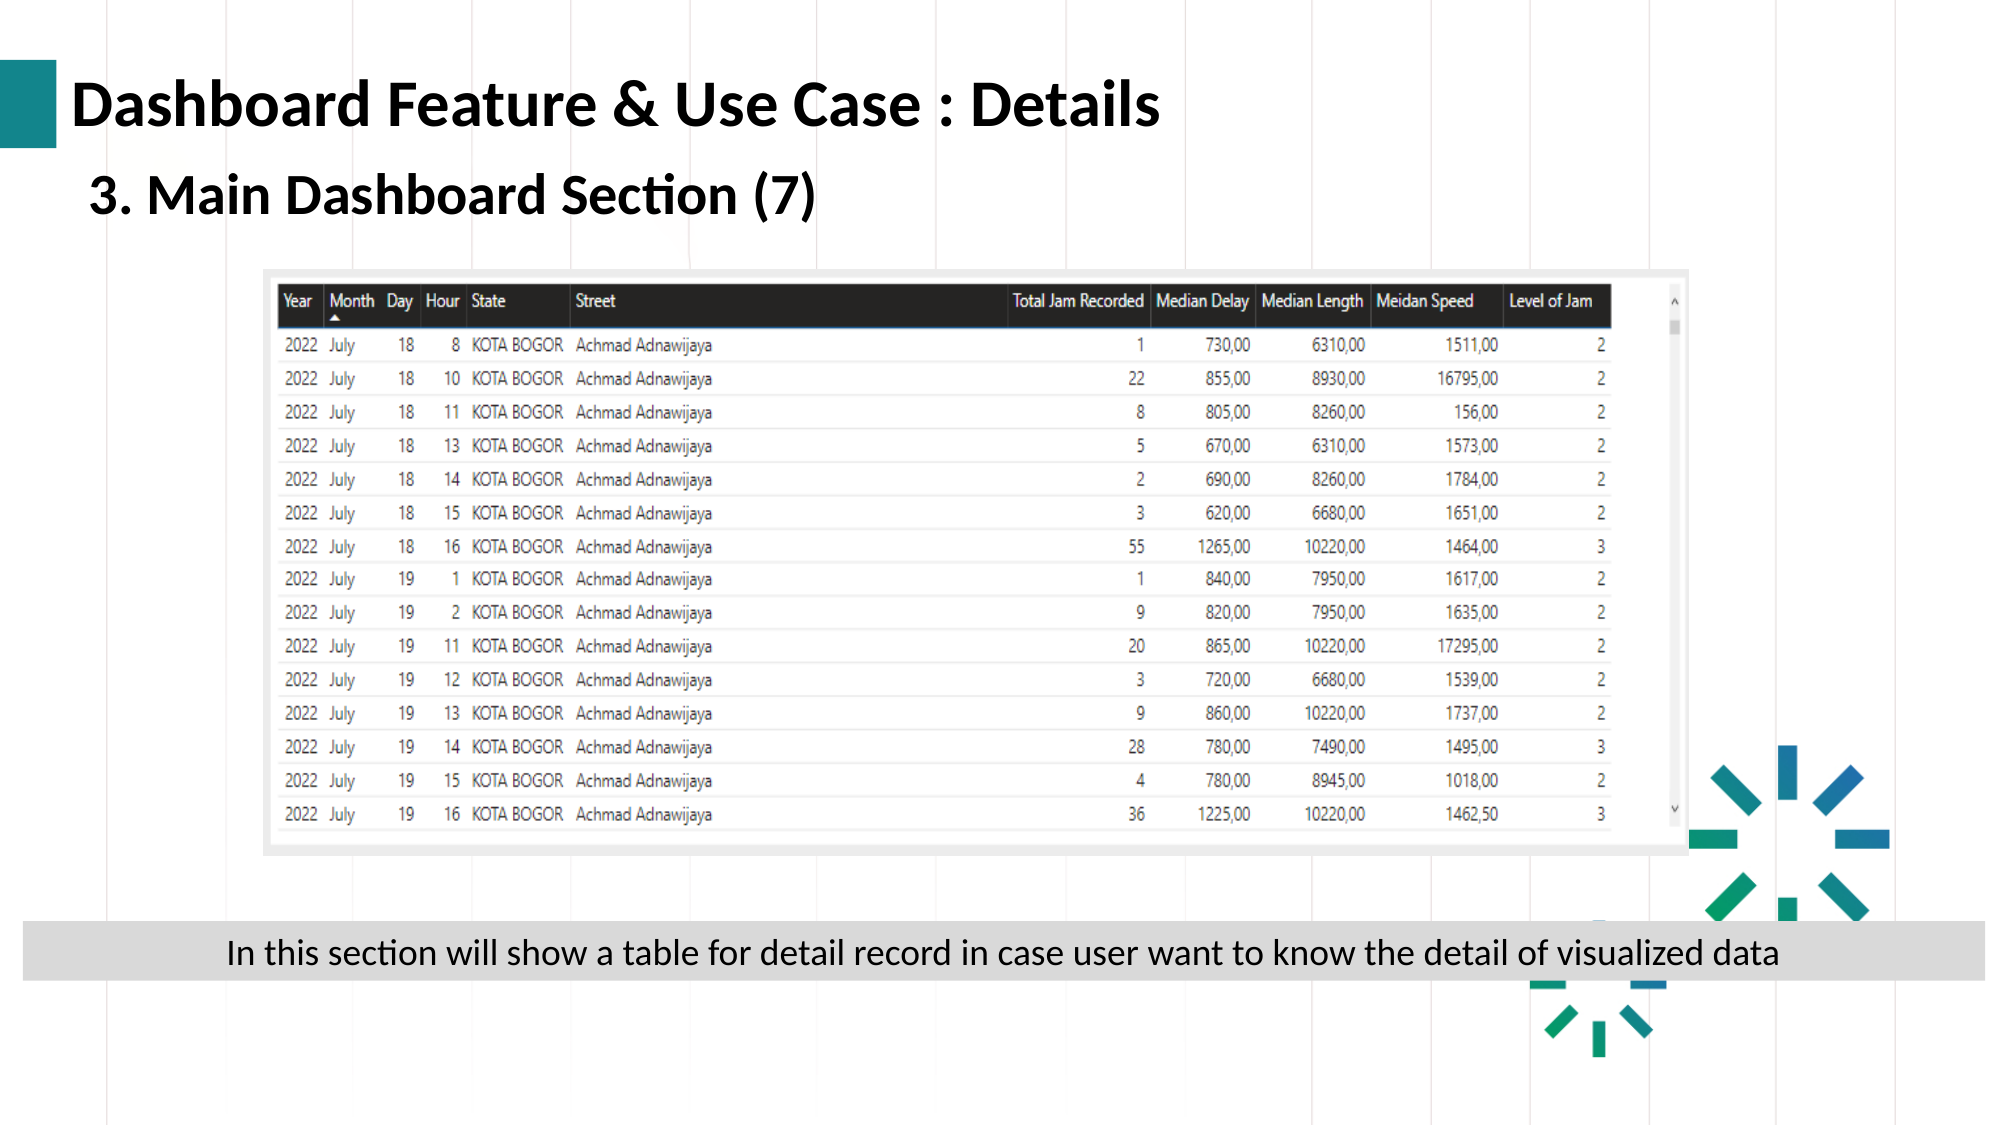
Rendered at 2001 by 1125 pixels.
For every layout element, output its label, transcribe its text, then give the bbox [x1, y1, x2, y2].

picture [0, 0, 2001, 1125]
text_box In this section will show a table for detail record in case user want to know the detail of visualized data [22, 921, 1986, 981]
text_box [0, 59, 57, 149]
text_box 3. Main Dashboard Section (7) [74, 148, 1041, 234]
title Dashboard Feature & Use Case : Details [56, 50, 1929, 160]
